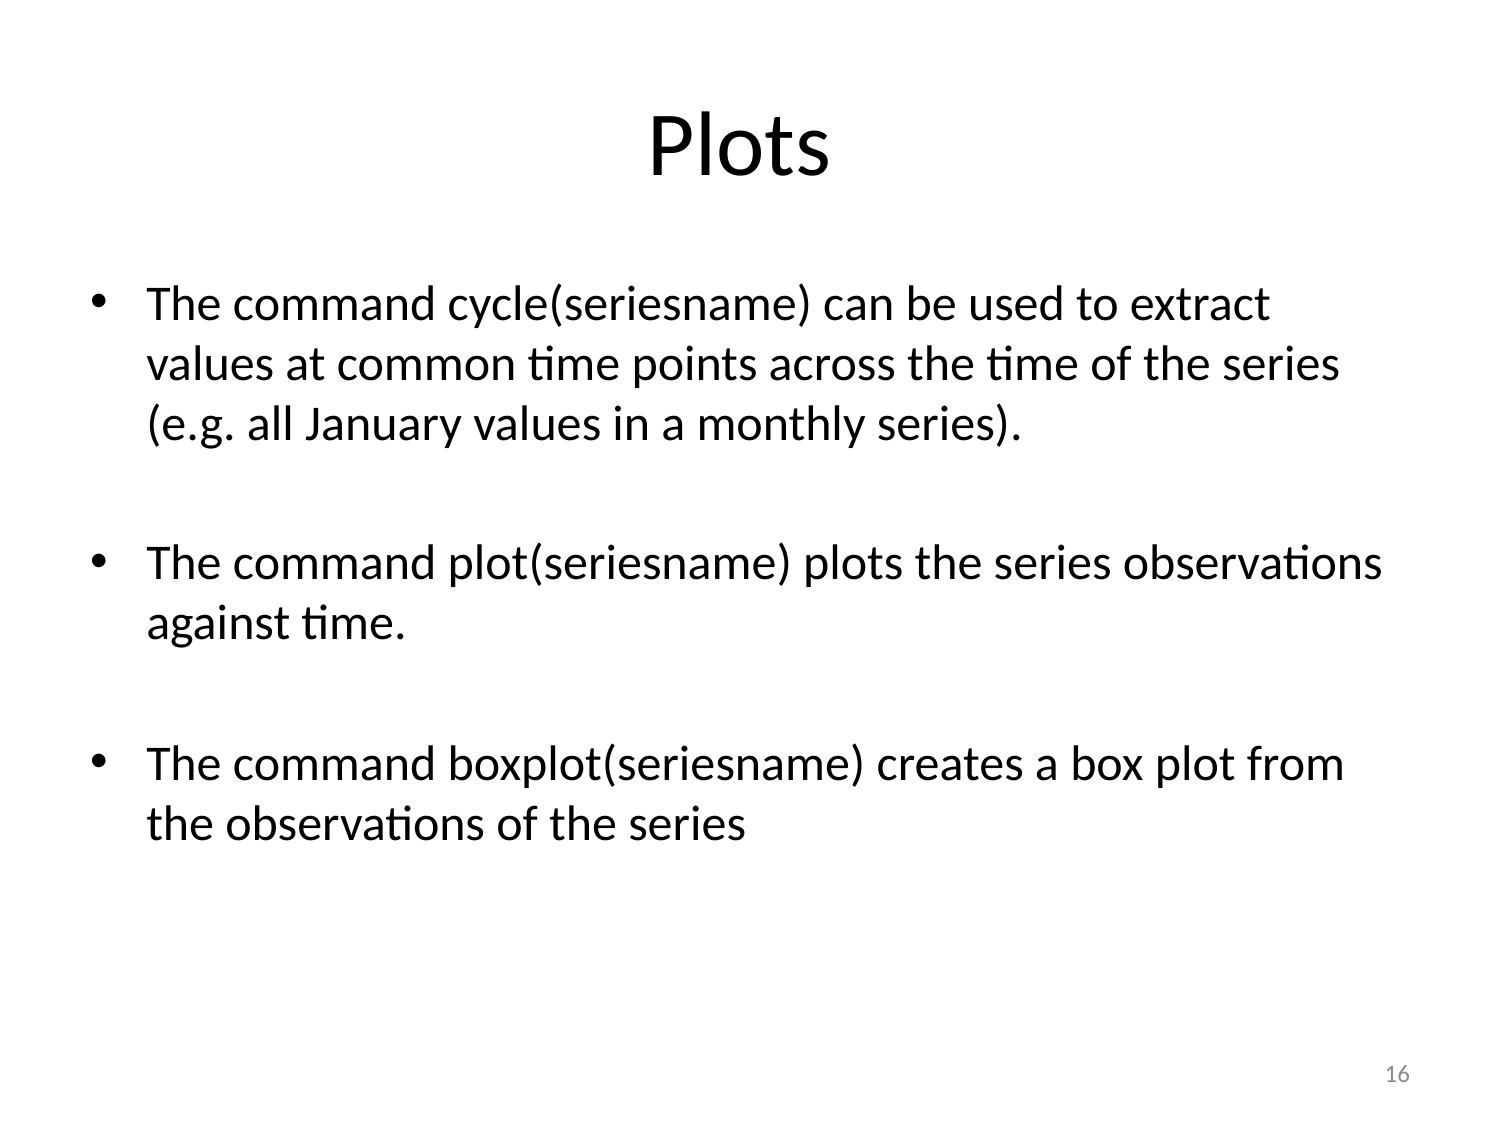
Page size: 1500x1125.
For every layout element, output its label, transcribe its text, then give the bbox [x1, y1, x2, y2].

slide_number 16 [1074, 1042, 1425, 1103]
list The command cycle(seriesname) can be used to extract values at common time points across the time of the series (e.g. all January values in a monthly series). The command plot(seriesname) plots the series observations against time. The command boxplot(seriesname) creates a box plot from the observations of the series [75, 262, 1425, 1005]
title Plots [75, 45, 1425, 233]
